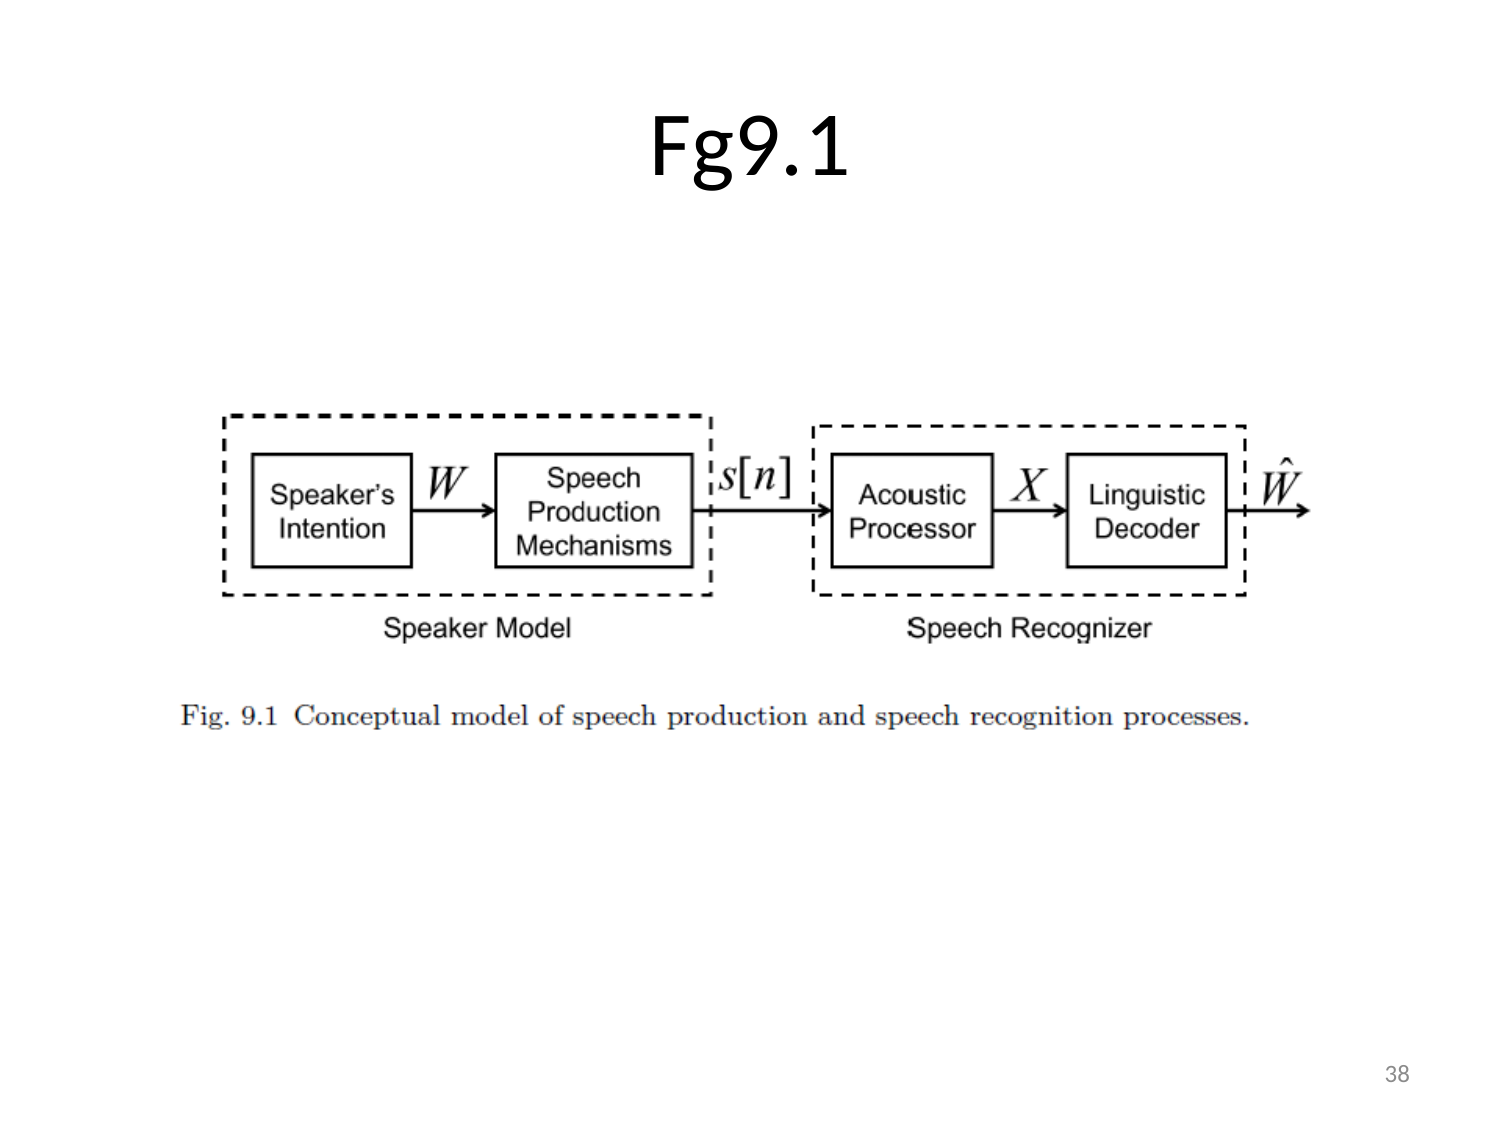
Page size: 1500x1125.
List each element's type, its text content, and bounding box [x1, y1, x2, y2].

slide_number 38 [1074, 1042, 1425, 1103]
picture [174, 391, 1326, 733]
title Fg9.1 [75, 45, 1425, 233]
